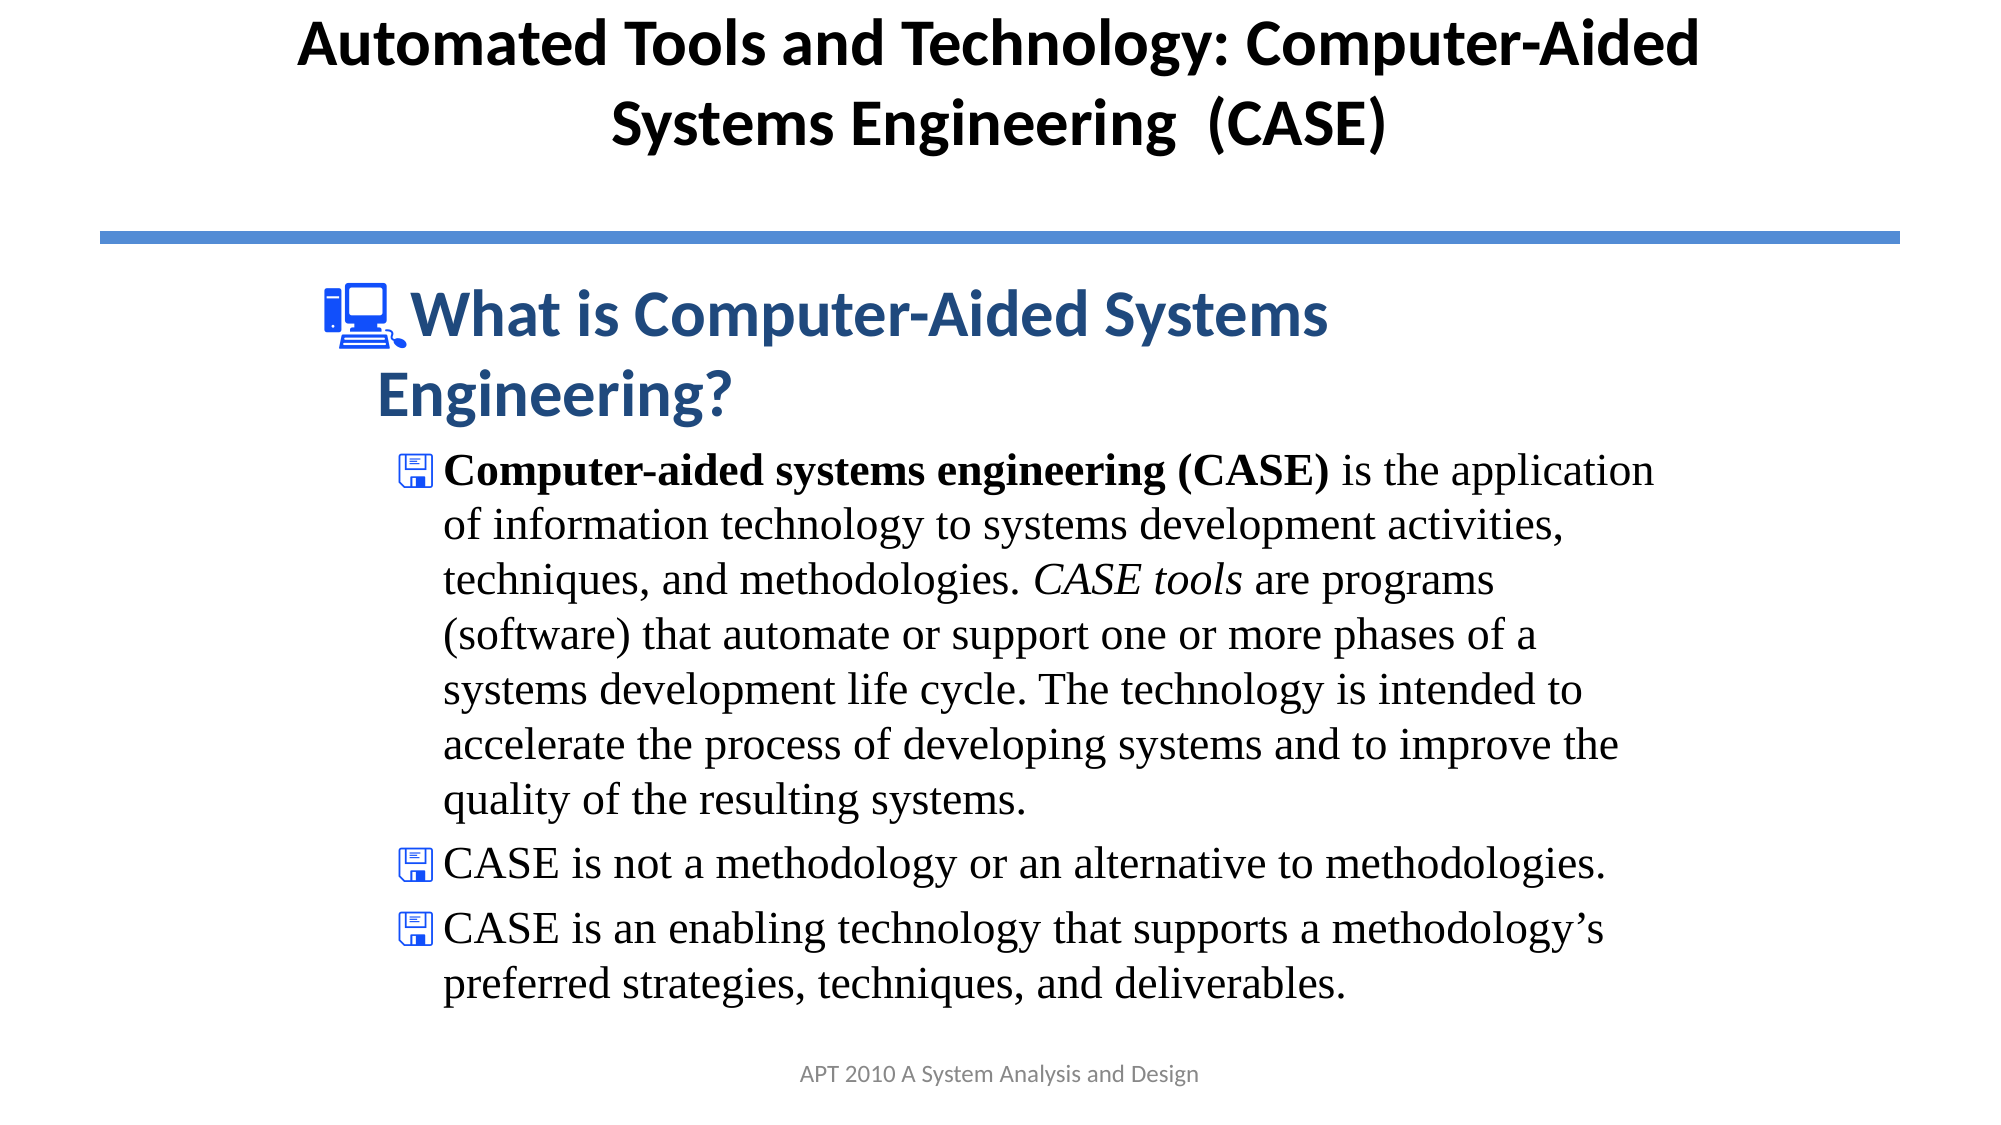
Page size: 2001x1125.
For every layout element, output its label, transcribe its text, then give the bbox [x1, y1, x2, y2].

footer APT 2010 A System Analysis and Design [683, 1042, 1317, 1103]
title Automated Tools and Technology: Computer-Aided Systems Engineering (CASE) [249, 37, 1750, 200]
list What is Computer-Aided Systems Engineering? Computer-aided systems engineering (CASE) is the application of information technology to systems development activities, techniques, and methodologies. CASE tools are programs (software) that automate or support one or more phases of a systems development life cycle. The technology is intended to accelerate the process of developing systems and to improve the quality of the resulting systems. CASE is not a methodology or an alternative to methodologies. CASE is an enabling technology that supports a methodology’s preferred strategies, techniques, and deliverables. [306, 262, 1694, 1095]
